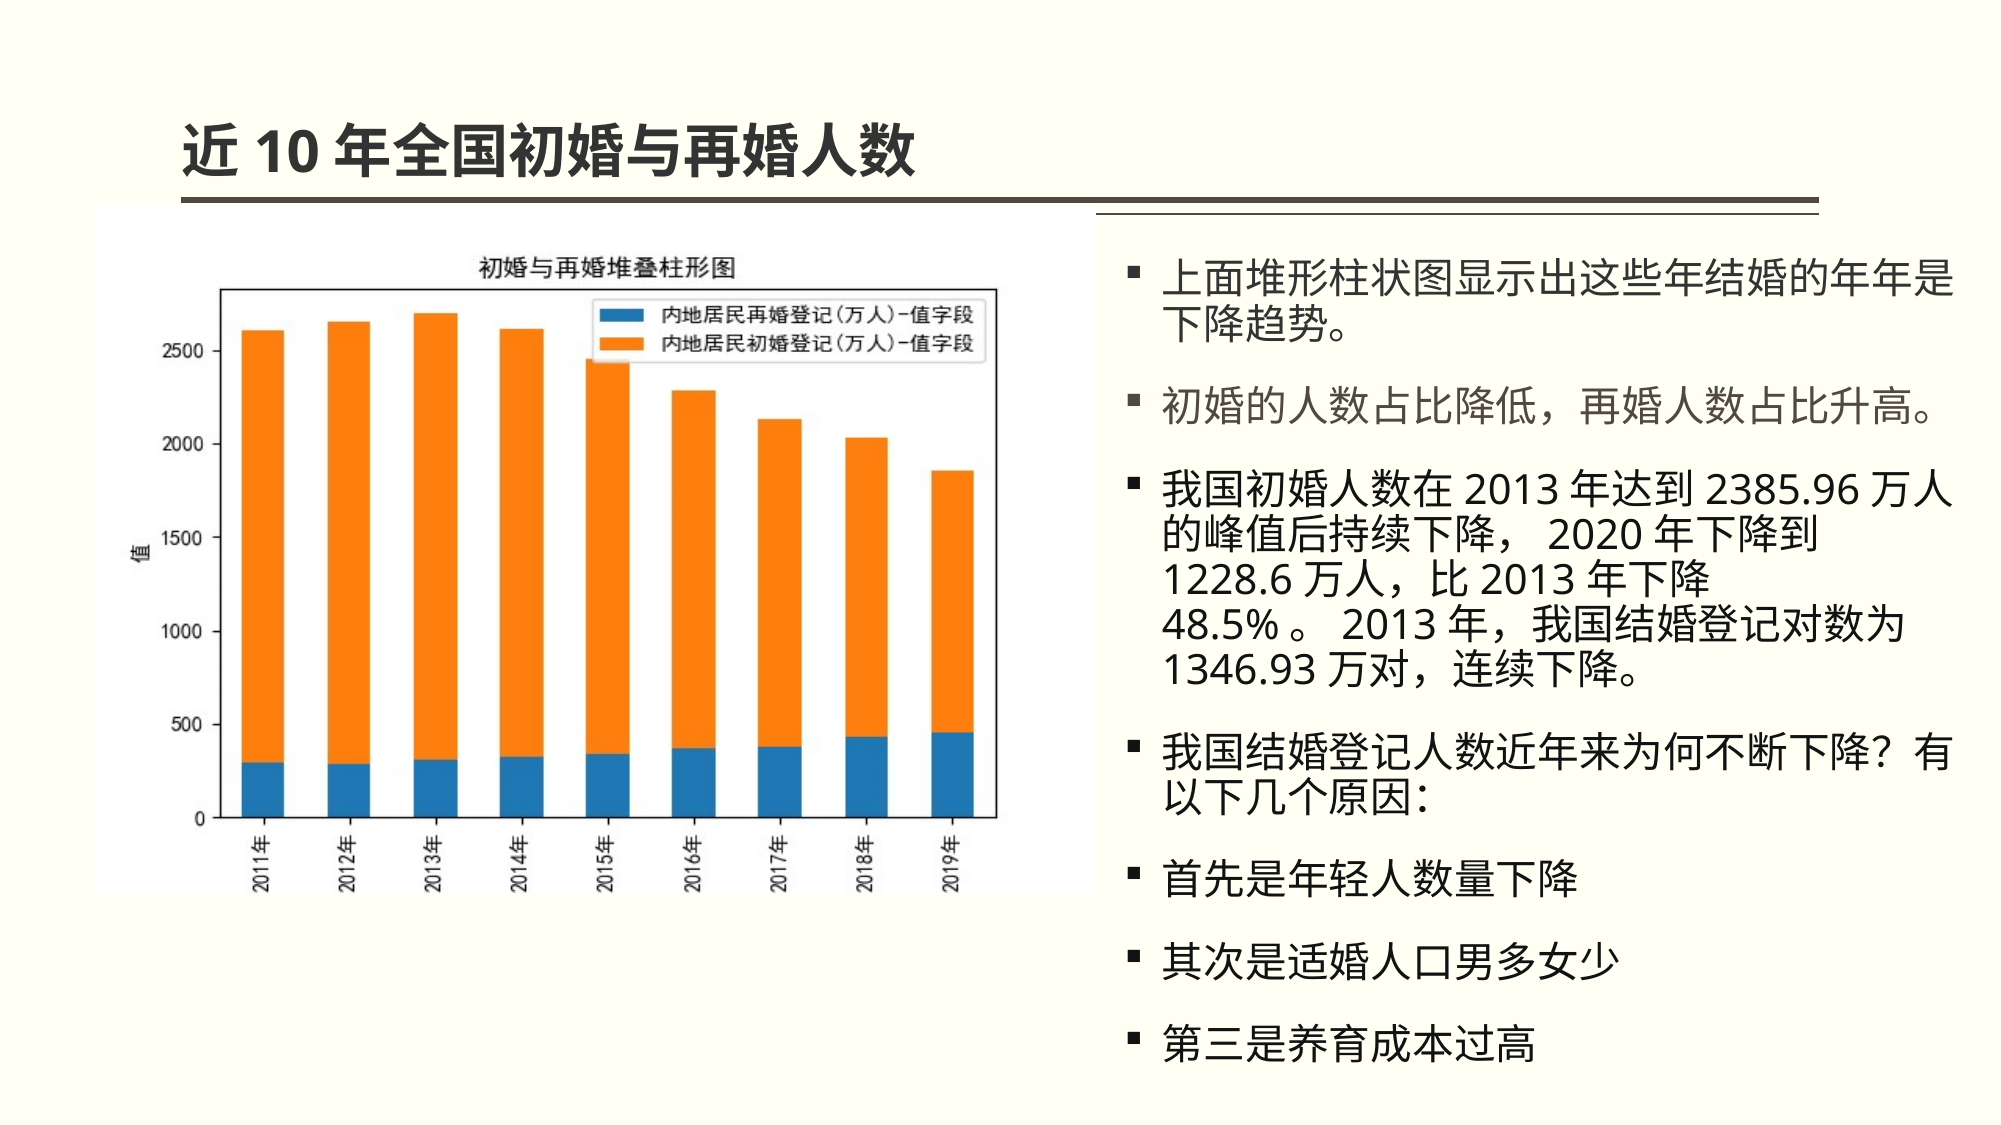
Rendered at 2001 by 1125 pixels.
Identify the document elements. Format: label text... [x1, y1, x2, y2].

title 近10年全国初婚与再婚人数 [181, 12, 1819, 193]
list 上面堆形柱状图显示出这些年结婚的年年是下降趋势。 初婚的人数占比降低，再婚人数占比升高。 我国初婚人数在2013年达到2385.96万人的峰值后持续下降，2020年下降到1228.6万人，比2013年下降48.5%。2013年，我国结婚登记对数为1346.93万对，连续下降。 我国结婚登记人数近年来为何不断下降？有以下几个原因： 首先是年轻人数量下降 其次是适婚人口男多女少 第三是养育成本过高 [1124, 250, 1959, 1113]
picture [95, 206, 1096, 893]
